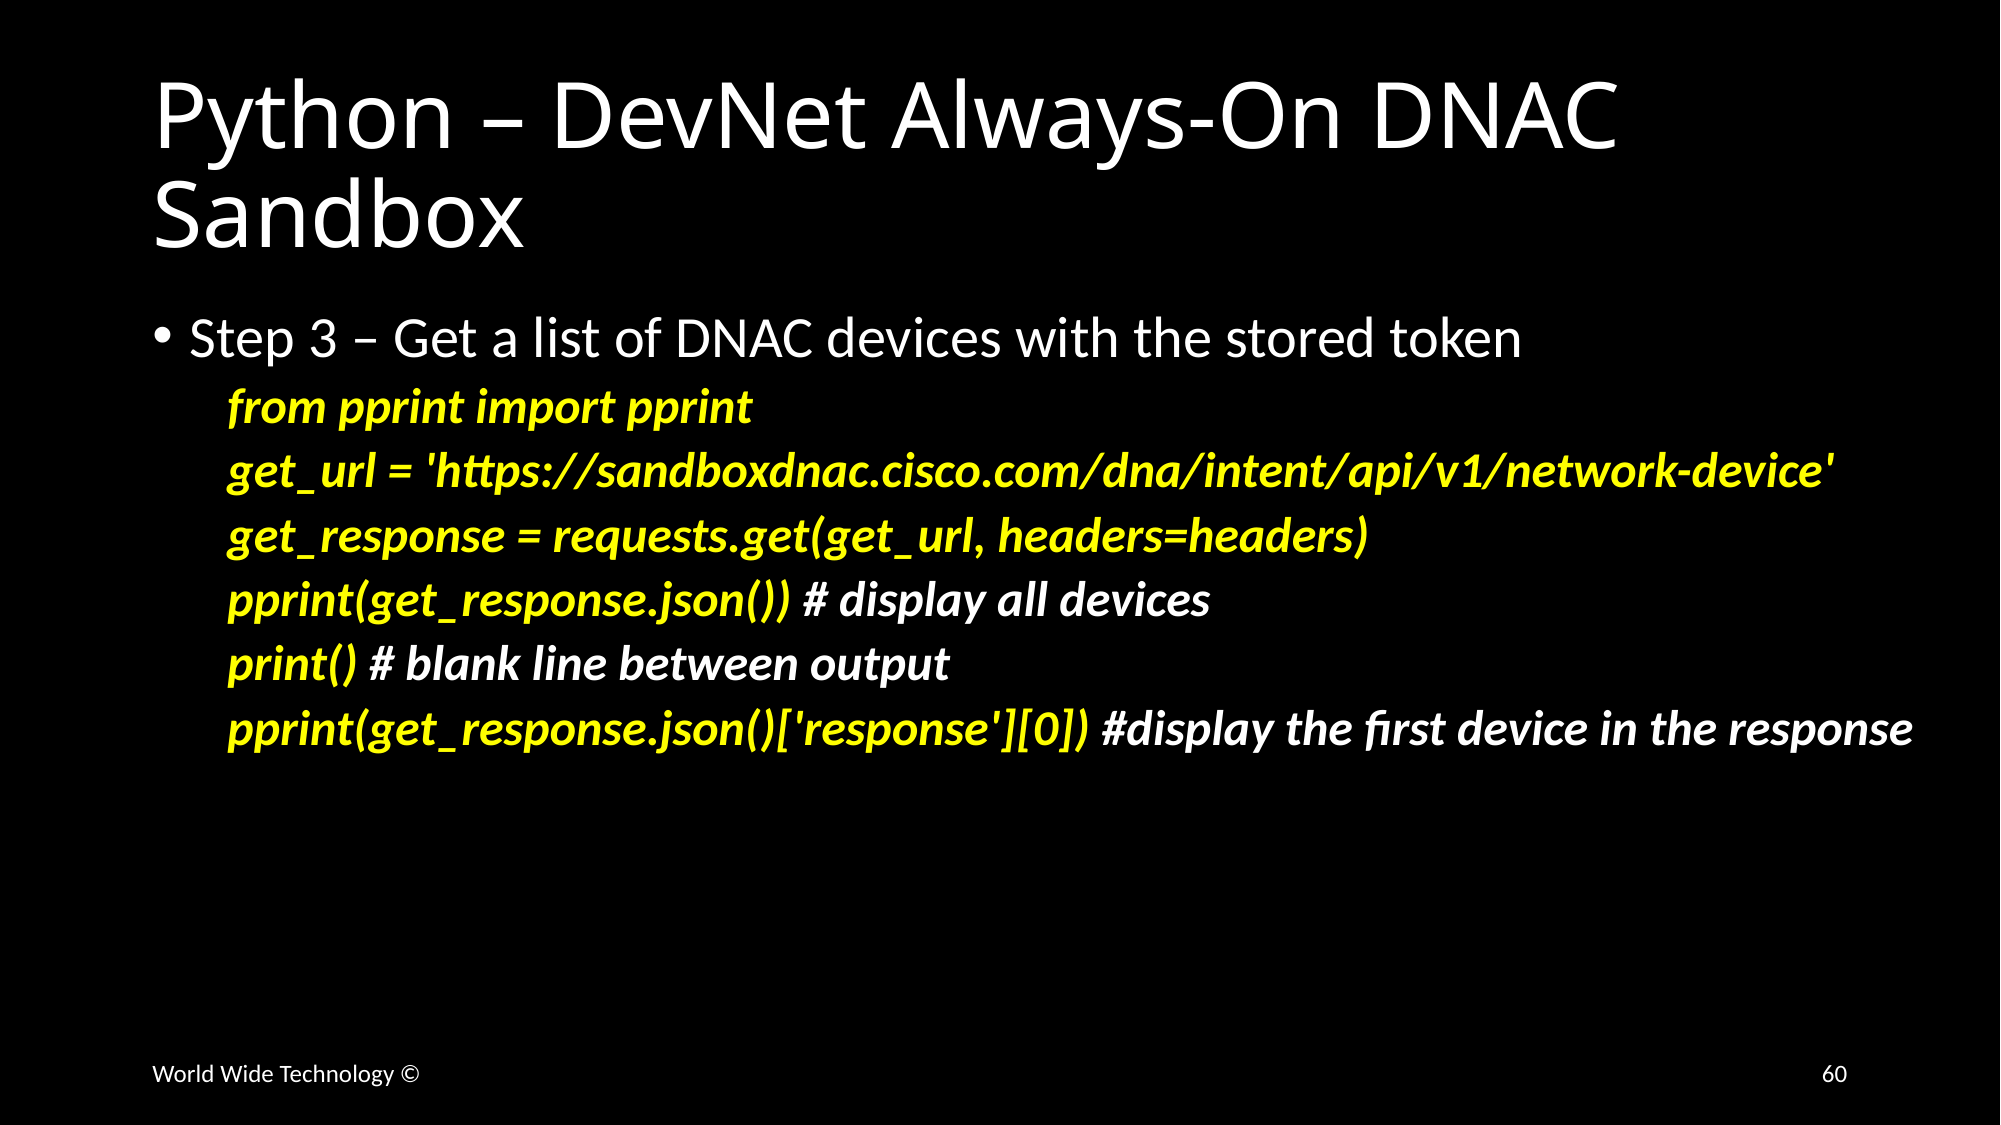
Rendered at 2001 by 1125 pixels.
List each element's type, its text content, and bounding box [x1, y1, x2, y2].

list Step 3 – Get a list of DNAC devices with the stored token from pprint import pprint get_url = 'https://sandboxdnac.cisco.com/dna/intent/api/v1/network-device' get_response = requests.get(get_url, headers=headers) pprint(get_response.json()) # display all devices print() # blank line between output pprint(get_response.json()['response'][0]) #display the first device in the response [137, 299, 1939, 1014]
title Python – DevNet Always-On DNAC Sandbox [137, 59, 1863, 278]
slide_number World Wide Technology © [137, 1042, 588, 1103]
slide_number 60 [1412, 1042, 1863, 1103]
